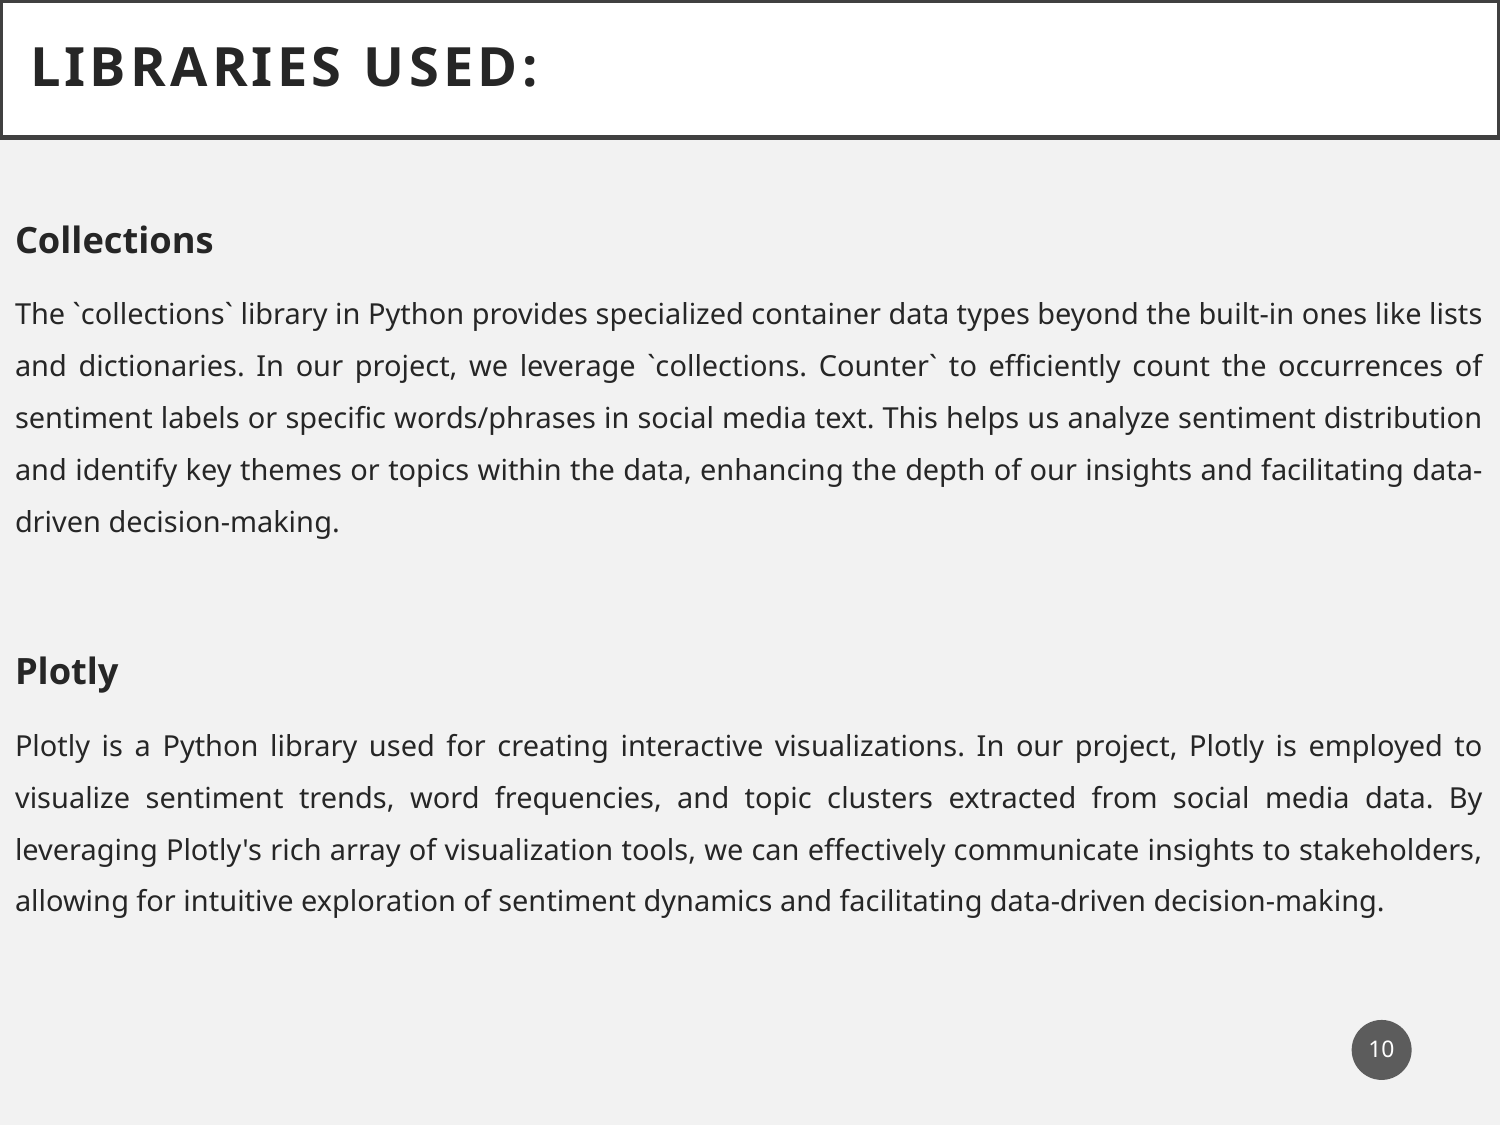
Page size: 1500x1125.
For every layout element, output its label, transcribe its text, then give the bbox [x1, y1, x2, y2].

slide_number 10 [1351, 1019, 1412, 1080]
title Libraries Used: [0, 0, 1500, 140]
list Collections The `collections` library in Python provides specialized container data types beyond the built-in ones like lists and dictionaries. In our project, we leverage `collections. Counter` to efficiently count the occurrences of sentiment labels or specific words/phrases in social media text. This helps us analyze sentiment distribution and identify key themes or topics within the data, enhancing the depth of our insights and facilitating data-driven decision-making. Plotly Plotly is a Python library used for creating interactive visualizations. In our project, Plotly is employed to visualize sentiment trends, word frequencies, and topic clusters extracted from social media data. By leveraging Plotly's rich array of visualization tools, we can effectively communicate insights to stakeholders, allowing for intuitive exploration of sentiment dynamics and facilitating data-driven decision-making. [0, 187, 1500, 938]
